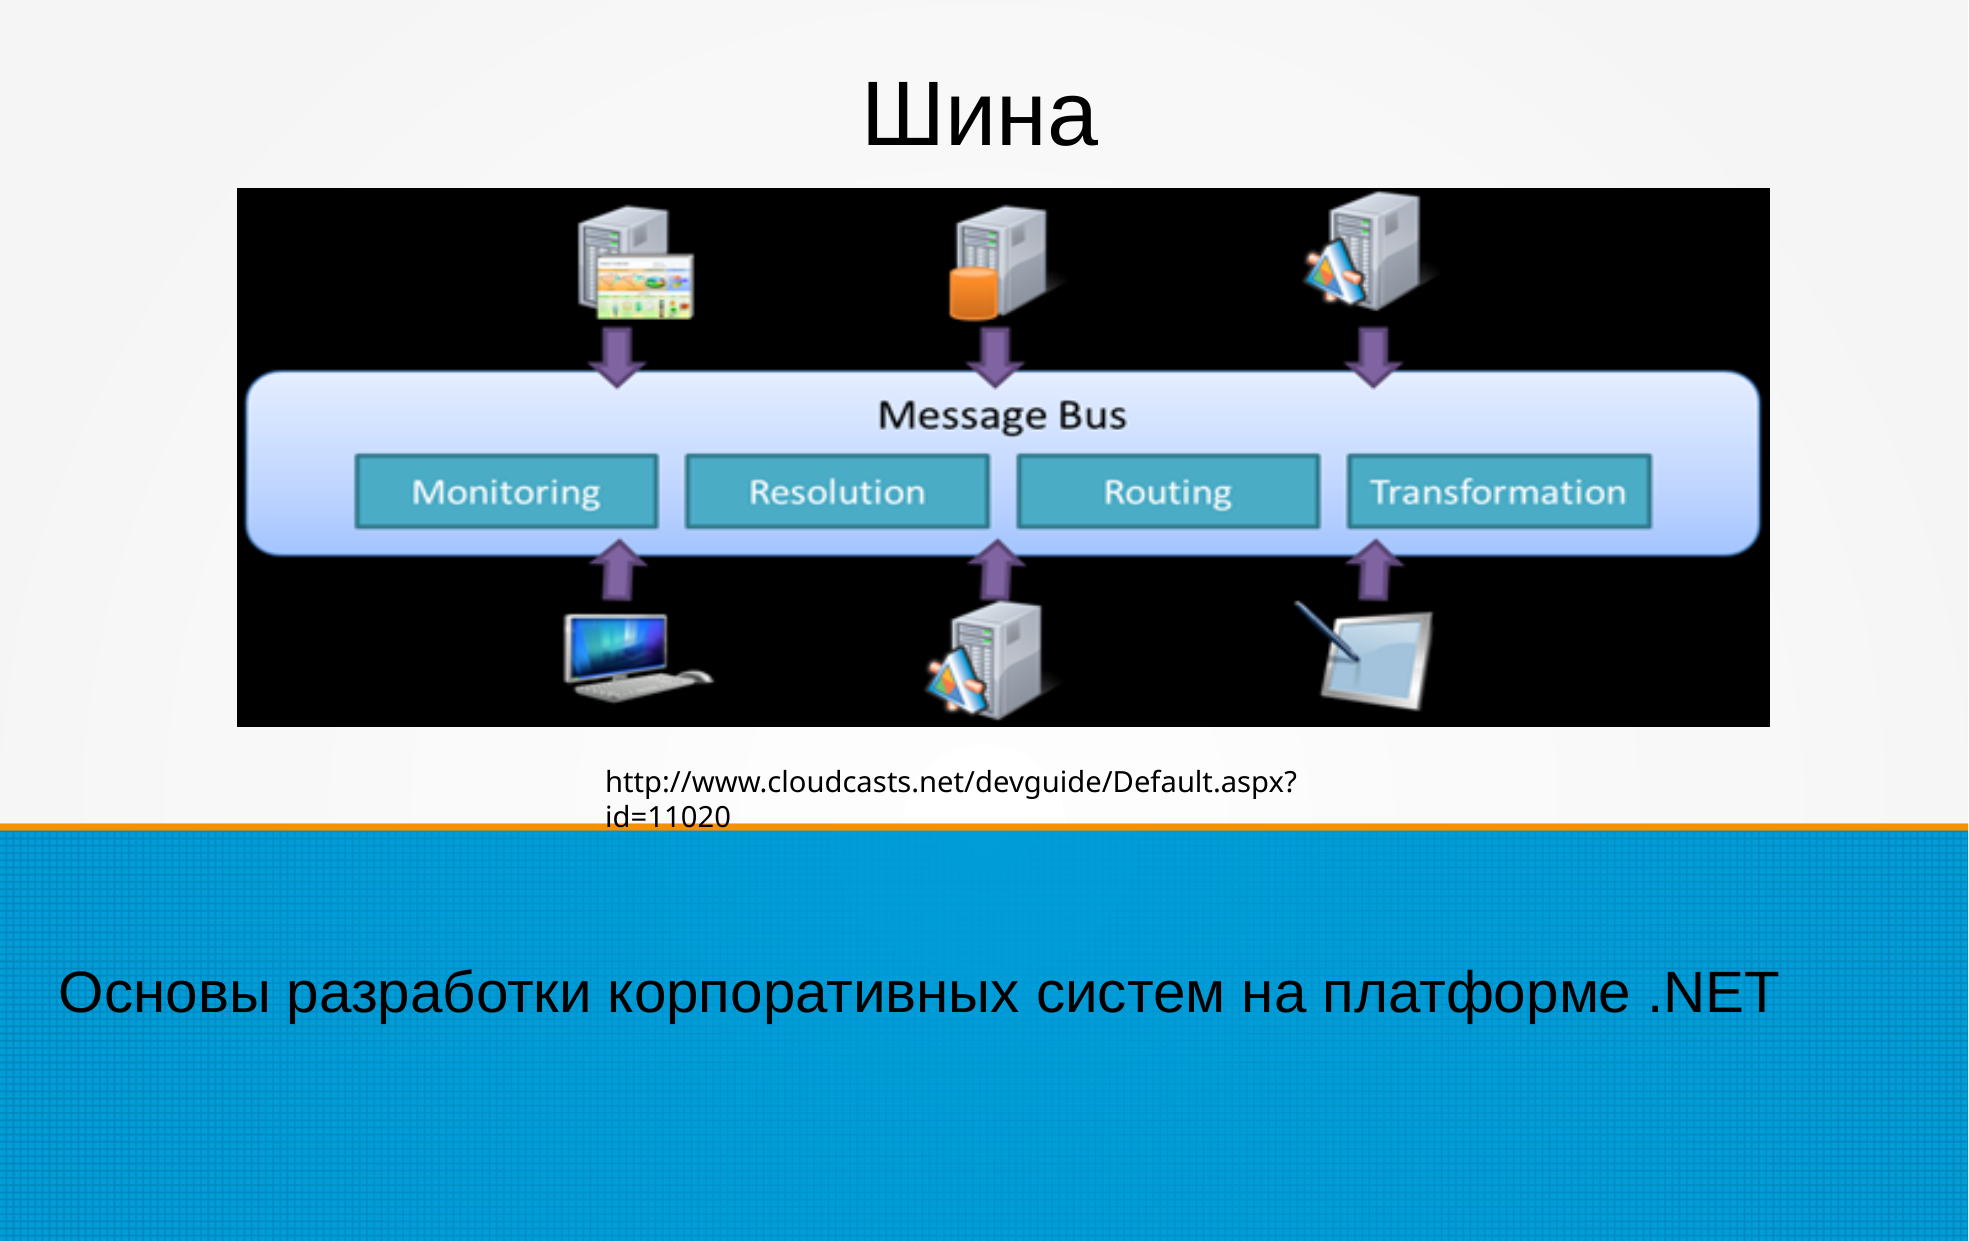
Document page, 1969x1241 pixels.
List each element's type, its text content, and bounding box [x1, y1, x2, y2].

text_box Основы разработки корпоративных систем на платформе .NET [59, 885, 1831, 1093]
text_box Шина [94, 5, 1866, 213]
text_box http://www.cloudcasts.net/devguide/Default.aspx?id=11020 [590, 755, 1385, 803]
picture [0, 0, 1969, 830]
